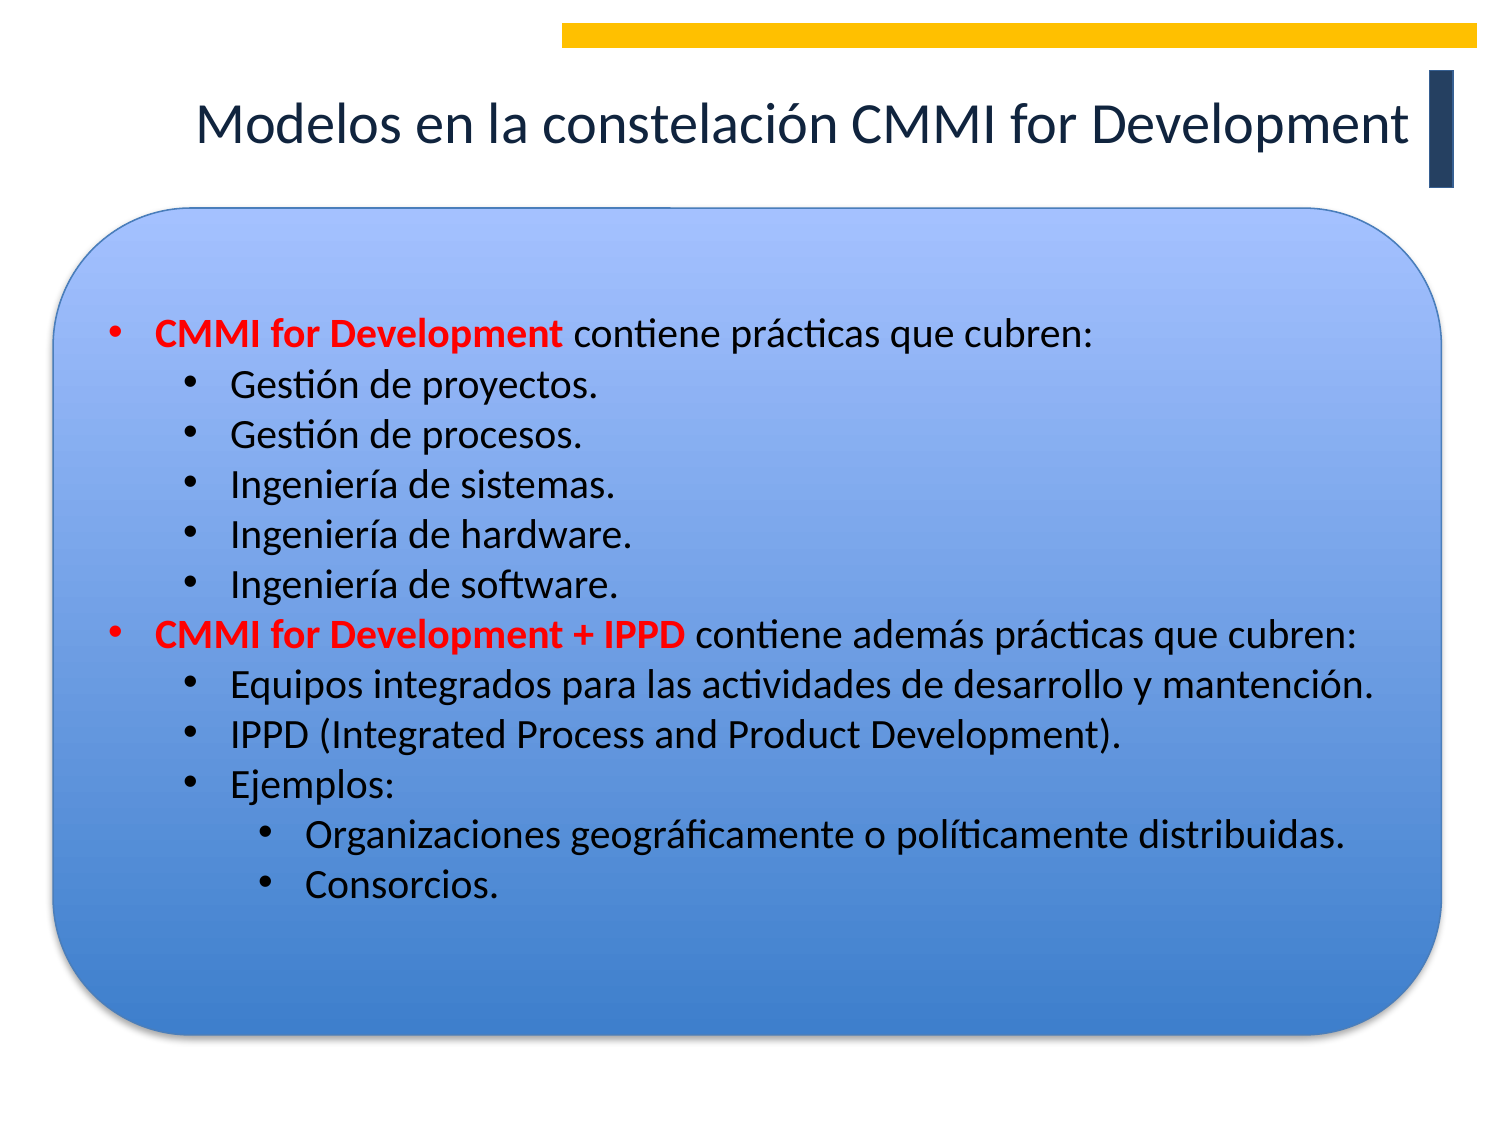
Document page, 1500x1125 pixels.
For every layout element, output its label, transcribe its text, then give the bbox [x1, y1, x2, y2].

text_box [562, 23, 1477, 47]
text_box [1429, 70, 1454, 188]
text_box CMMI for Development contiene prácticas que cubren: Gestión de proyectos. Gestión de procesos. Ingeniería de sistemas. Ingeniería de hardware. Ingeniería de software. CMMI for Development + IPPD contiene además prácticas que cubren: Equipos integrados para las actividades de desarrollo y mantención. IPPD (Integrated Process and Product Development). Ejemplos: Organizaciones geográficamente o políticamente distribuidas. Consorcios. [52, 207, 1443, 1036]
text_box Modelos en la constelación CMMI for Development [74, 78, 1425, 208]
